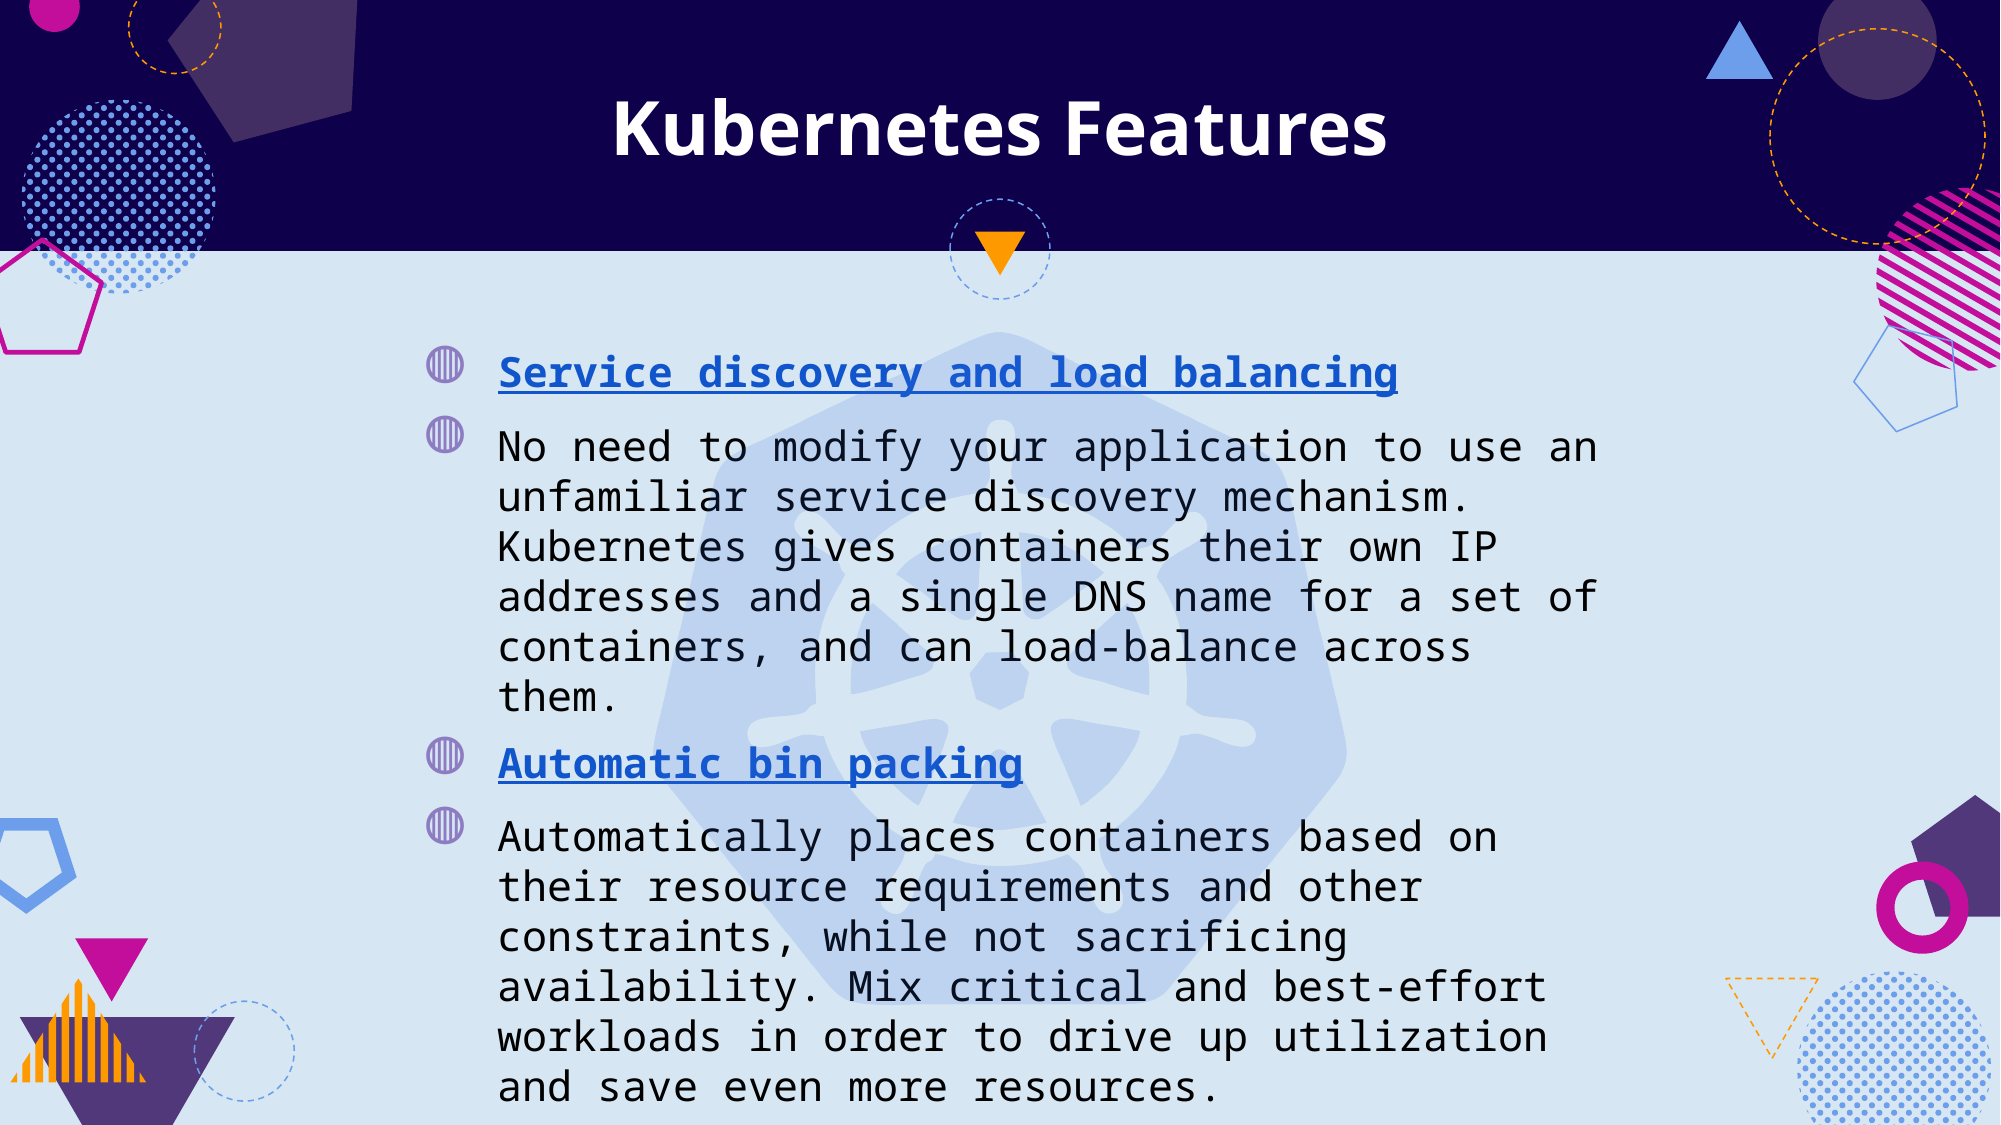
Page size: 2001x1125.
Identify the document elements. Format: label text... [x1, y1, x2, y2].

list Service discovery and load balancing No need to modify your application to use an unfamiliar service discovery mechanism. Kubernetes gives containers their own IP addresses and a single DNS name for a set of containers, and can load-balance across them. Automatic bin packing Automatically places containers based on their resource requirements and other constraints, while not sacrificing availability. Mix critical and best-effort workloads in order to drive up utilization and save even more resources. [1345, 330, 1617, 1009]
picture [653, 332, 1347, 1005]
list Service discovery and load balancing No need to modify your application to use an unfamiliar service discovery mechanism. Kubernetes gives containers their own IP addresses and a single DNS name for a set of containers, and can load-balance across them. Automatic bin packing Automatically places containers based on their resource requirements and other constraints, while not sacrificing availability. Mix critical and best-effort workloads in order to drive up utilization and save even more resources. [382, 330, 654, 1009]
title Kubernetes Features [447, 0, 1553, 251]
